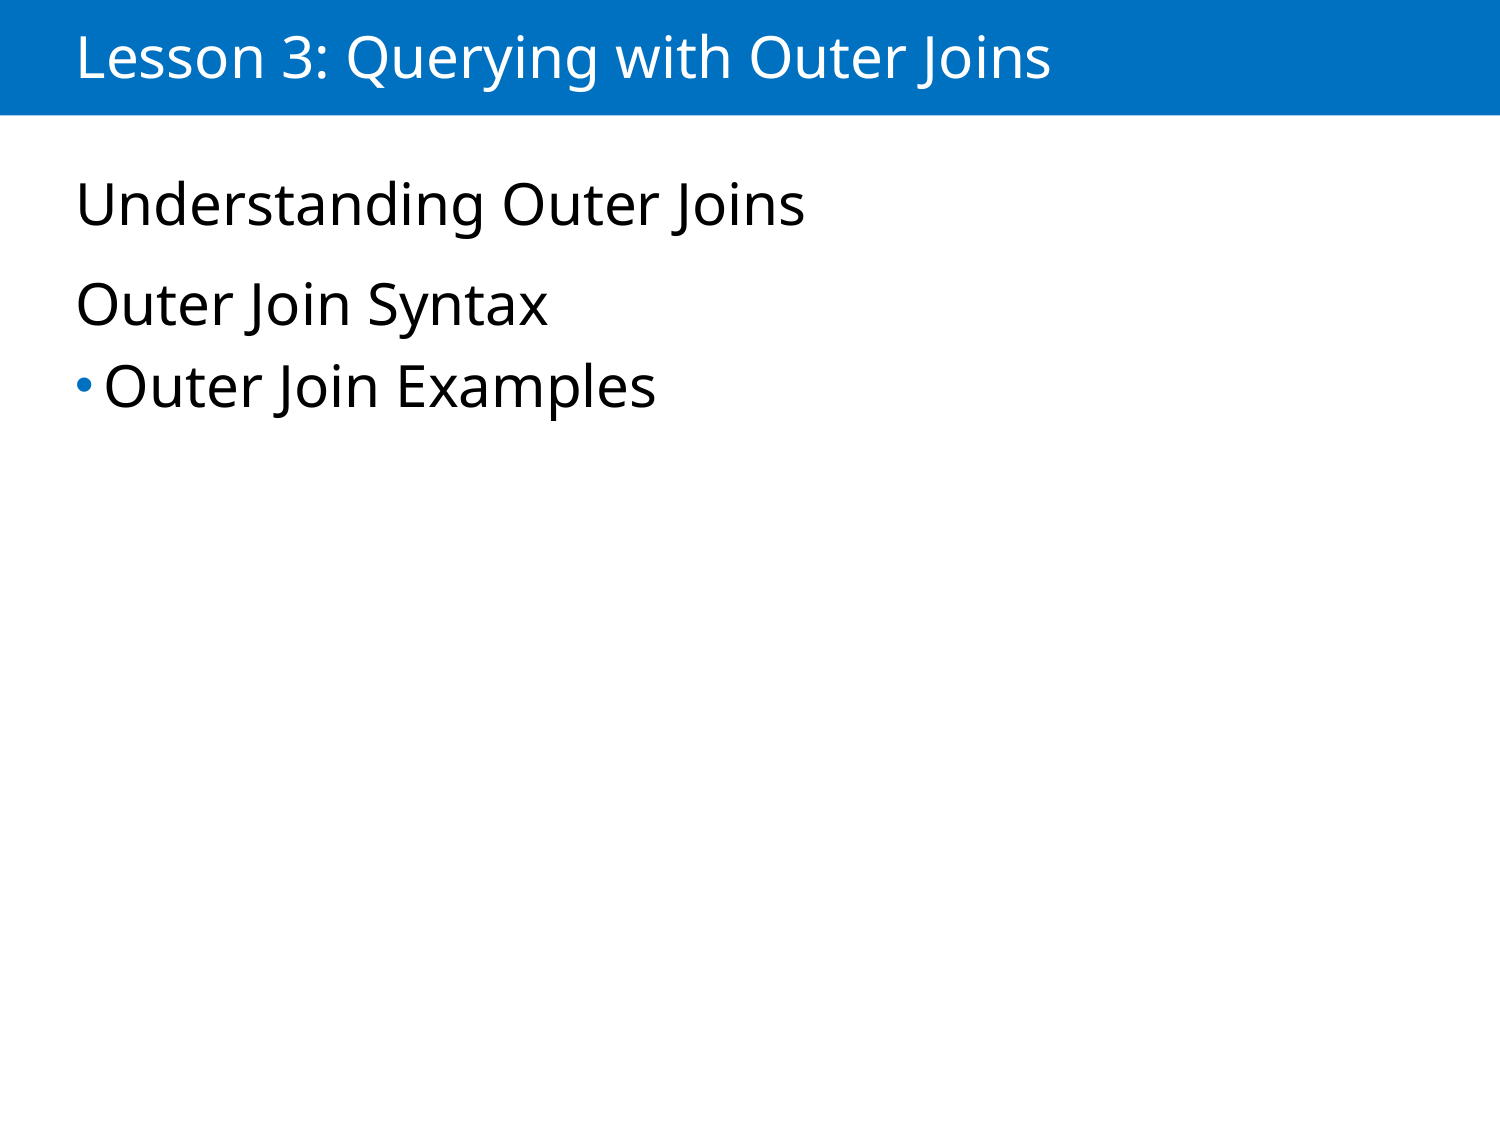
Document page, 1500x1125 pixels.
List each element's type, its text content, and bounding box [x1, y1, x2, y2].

list Understanding Outer Joins Outer Join Syntax Outer Join Examples [74, 167, 1408, 1013]
title Lesson 3: Querying with Outer Joins [75, 0, 1351, 122]
